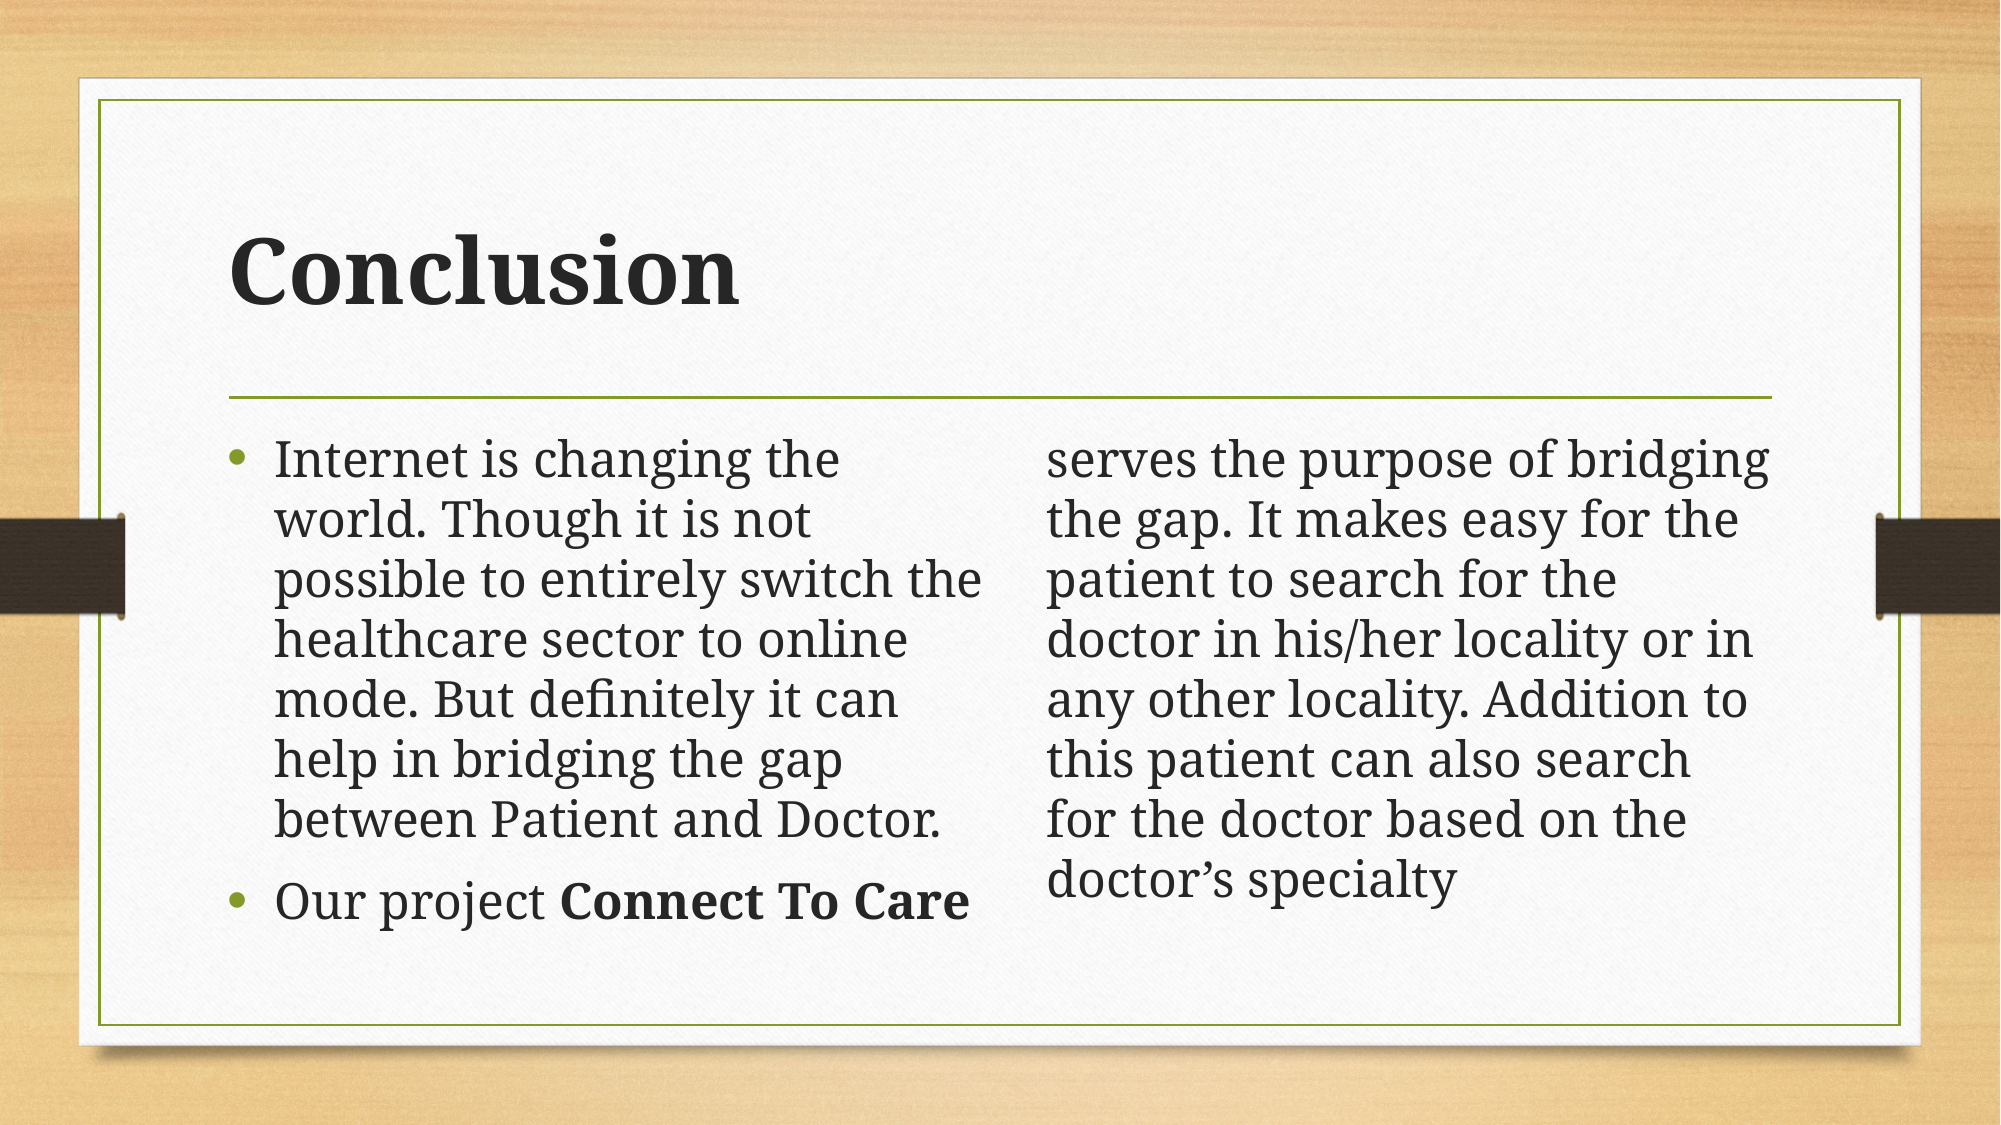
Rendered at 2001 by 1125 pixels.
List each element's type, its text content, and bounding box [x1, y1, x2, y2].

list Internet is changing the world. Though it is not possible to entirely switch the healthcare sector to online mode. But definitely it can help in bridging the gap between Patient and Doctor. Our project Connect To Care serves the purpose of bridging the gap. It makes easy for the patient to search for the doctor in his/her locality or in any other locality. Addition to this patient can also search for the doctor based on the doctor’s specialty [212, 419, 1788, 964]
title Conclusion [212, 161, 1788, 375]
picture [0, 0, 2001, 1125]
